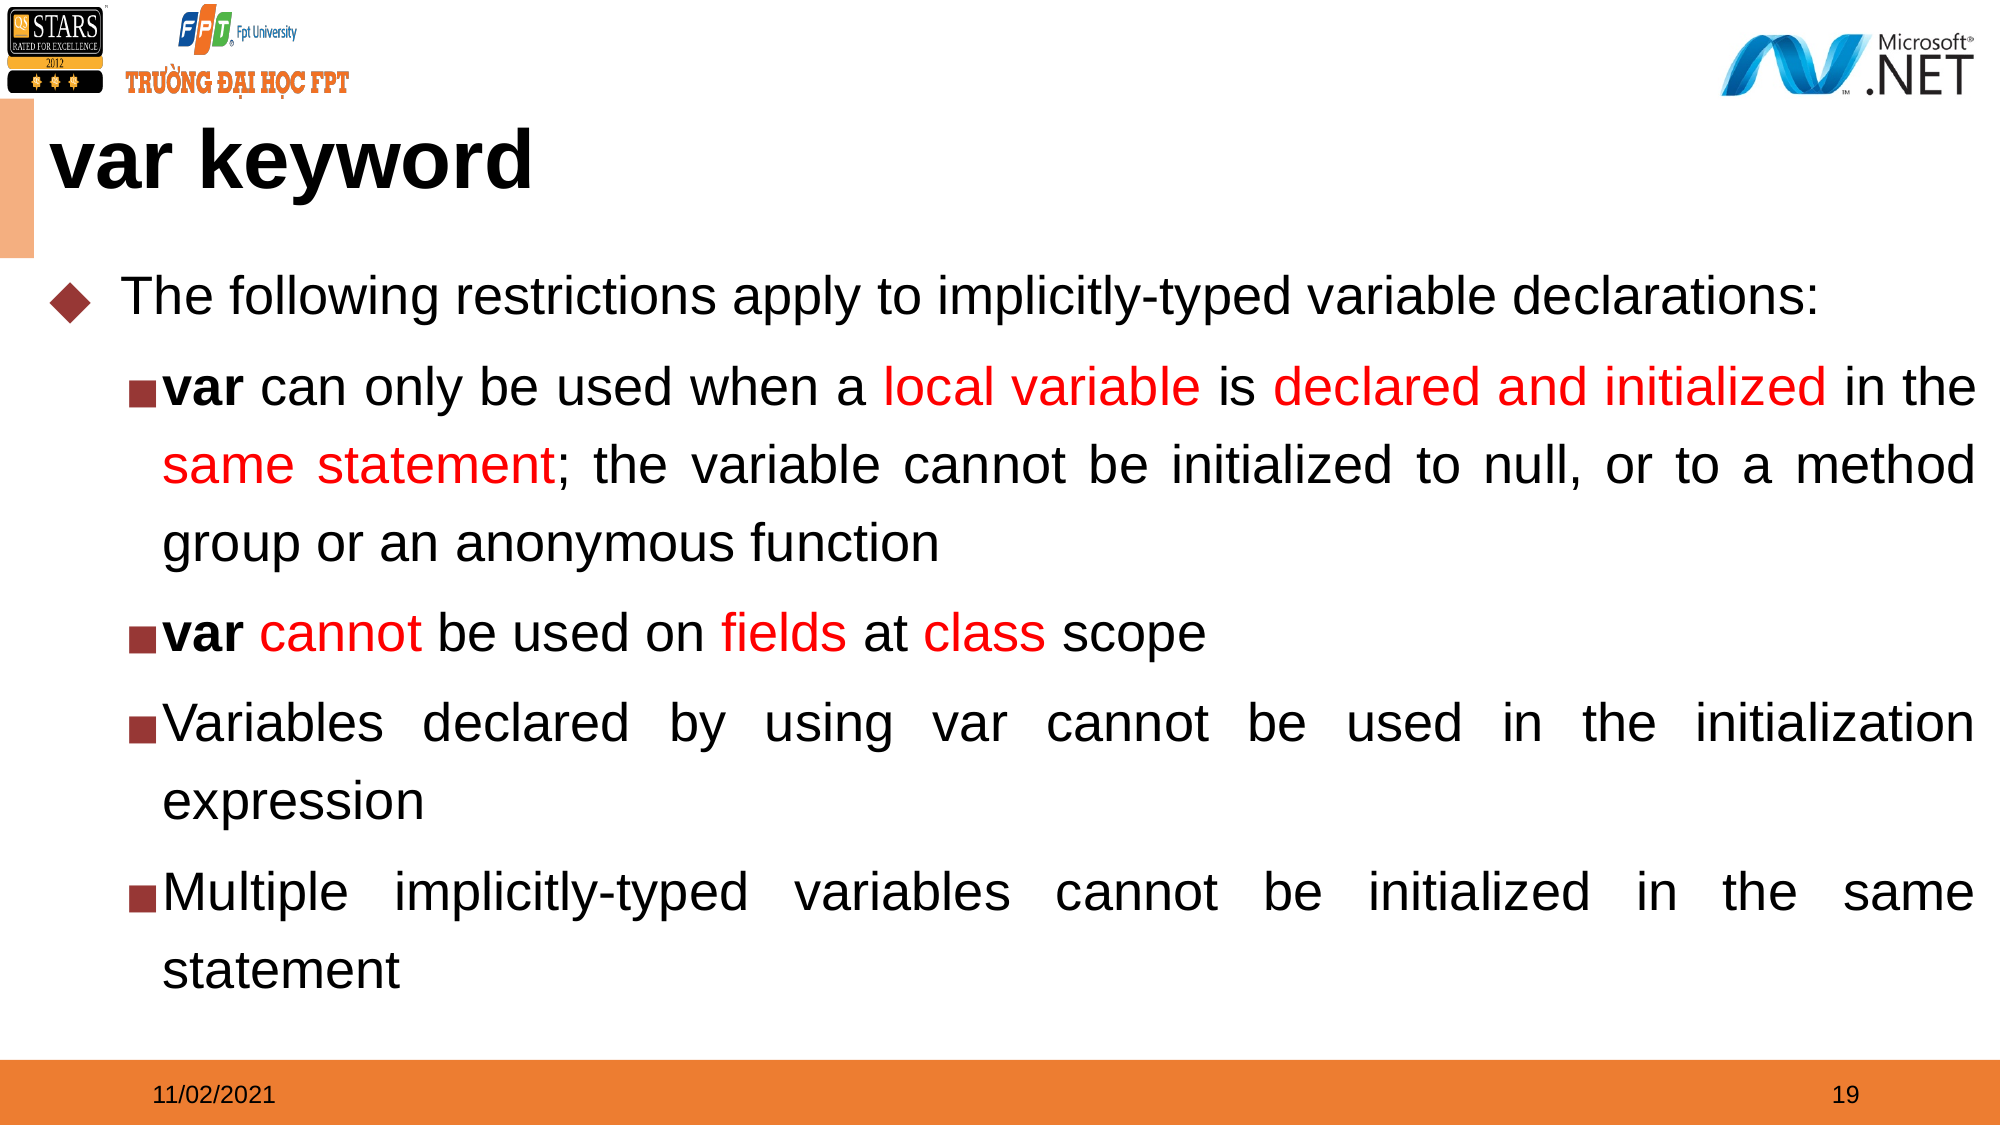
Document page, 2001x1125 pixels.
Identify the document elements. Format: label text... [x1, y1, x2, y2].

picture [7, 4, 349, 99]
slide_number 19 [1424, 1063, 1875, 1123]
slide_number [137, 1063, 588, 1123]
title var keyword [34, 122, 1083, 202]
text_box The following restrictions apply to implicitly-typed variable declarations: var can only be used when a local variable is declared and initialized in the same statement; the variable cannot be initialized to null, or to a method group or an anonymous function var cannot be used on fields at class scope Variables declared by using var cannot be used in the initialization expression Multiple implicitly-typed variables cannot be initialized in the same statement [34, 239, 1994, 1007]
picture [1685, 0, 2001, 129]
